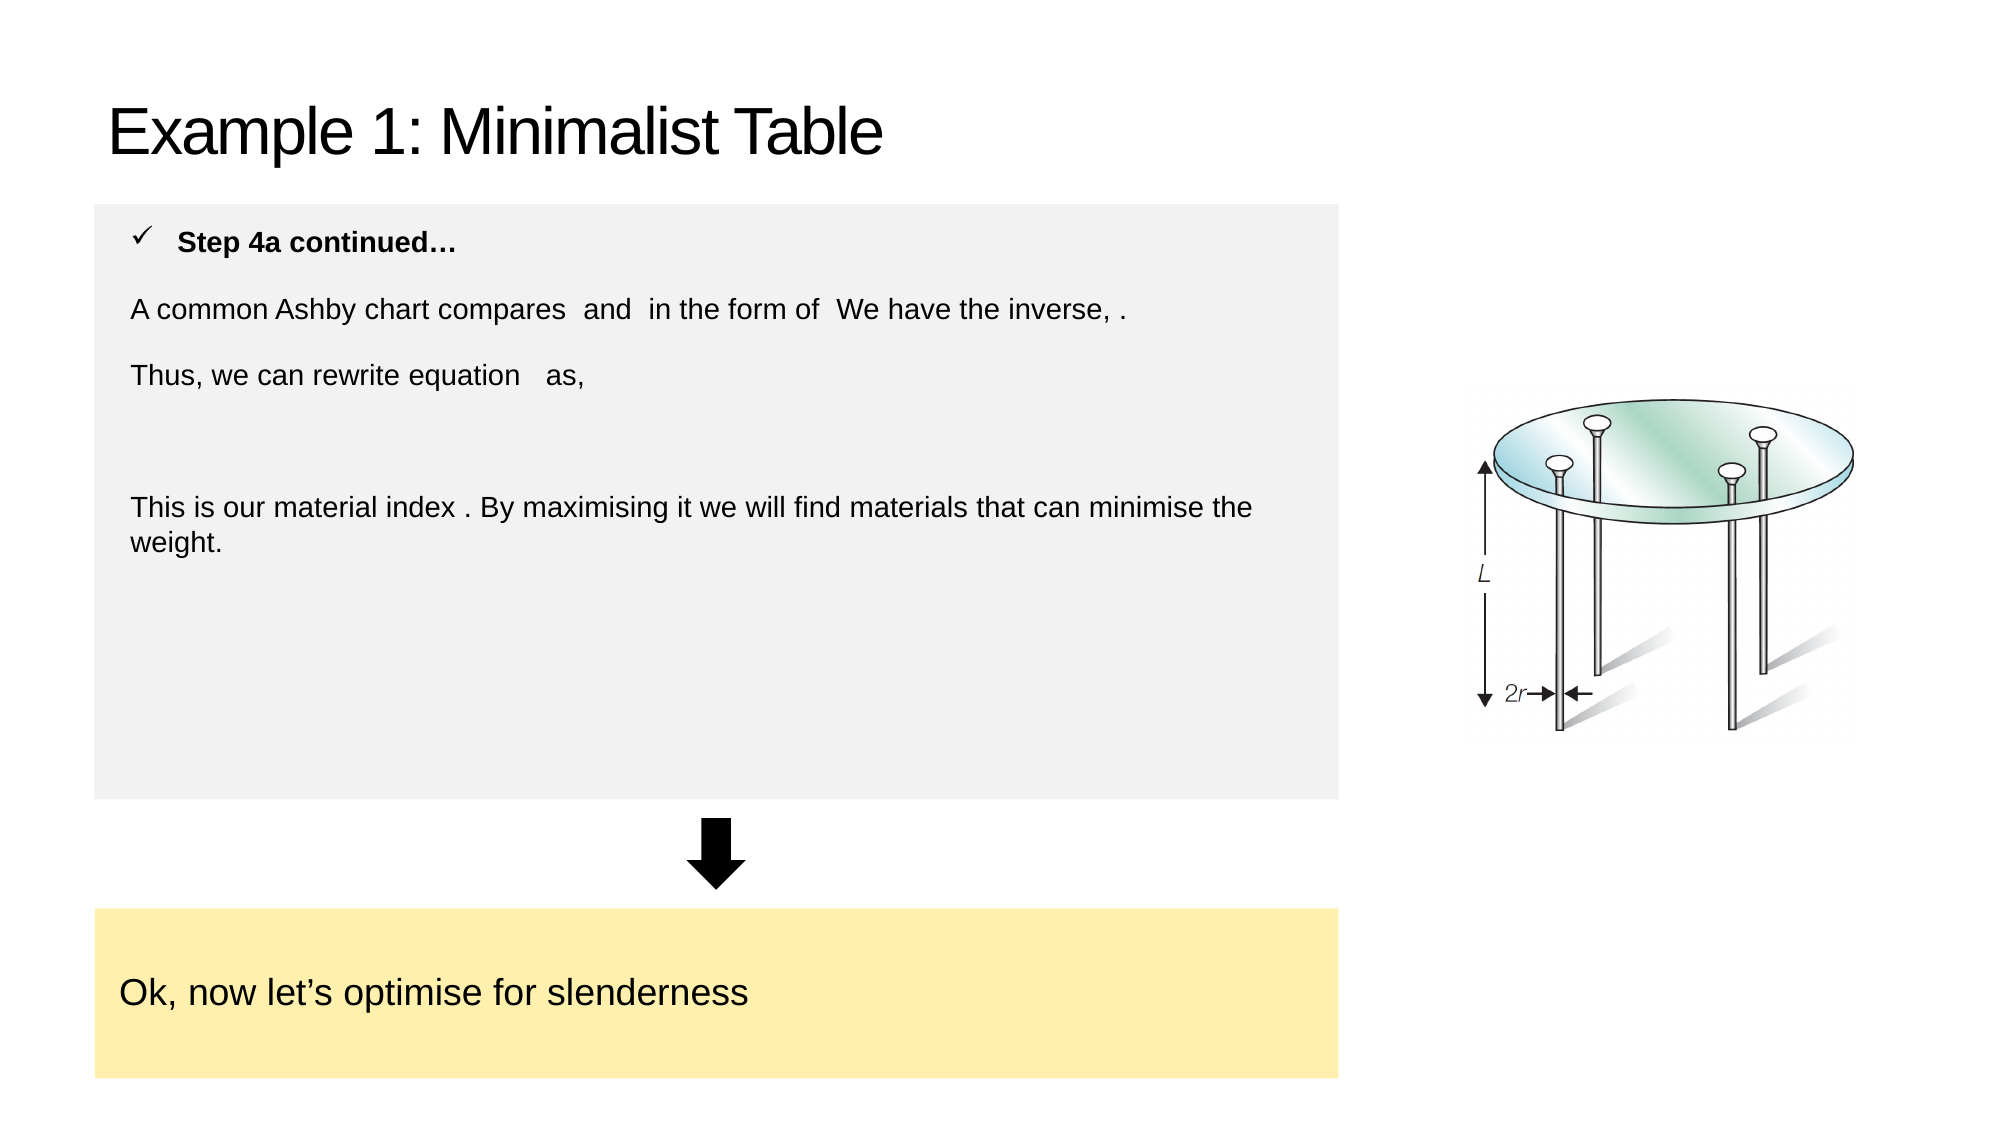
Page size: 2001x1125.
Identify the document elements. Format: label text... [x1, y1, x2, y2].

picture [1460, 381, 1860, 744]
text_box [93, 906, 1341, 1080]
text_box Ok, now let’s optimise for slenderness [104, 961, 1329, 1021]
title Example 1: Minimalist Table [98, 87, 1902, 207]
text_box [92, 202, 1341, 802]
text_box [686, 818, 746, 890]
